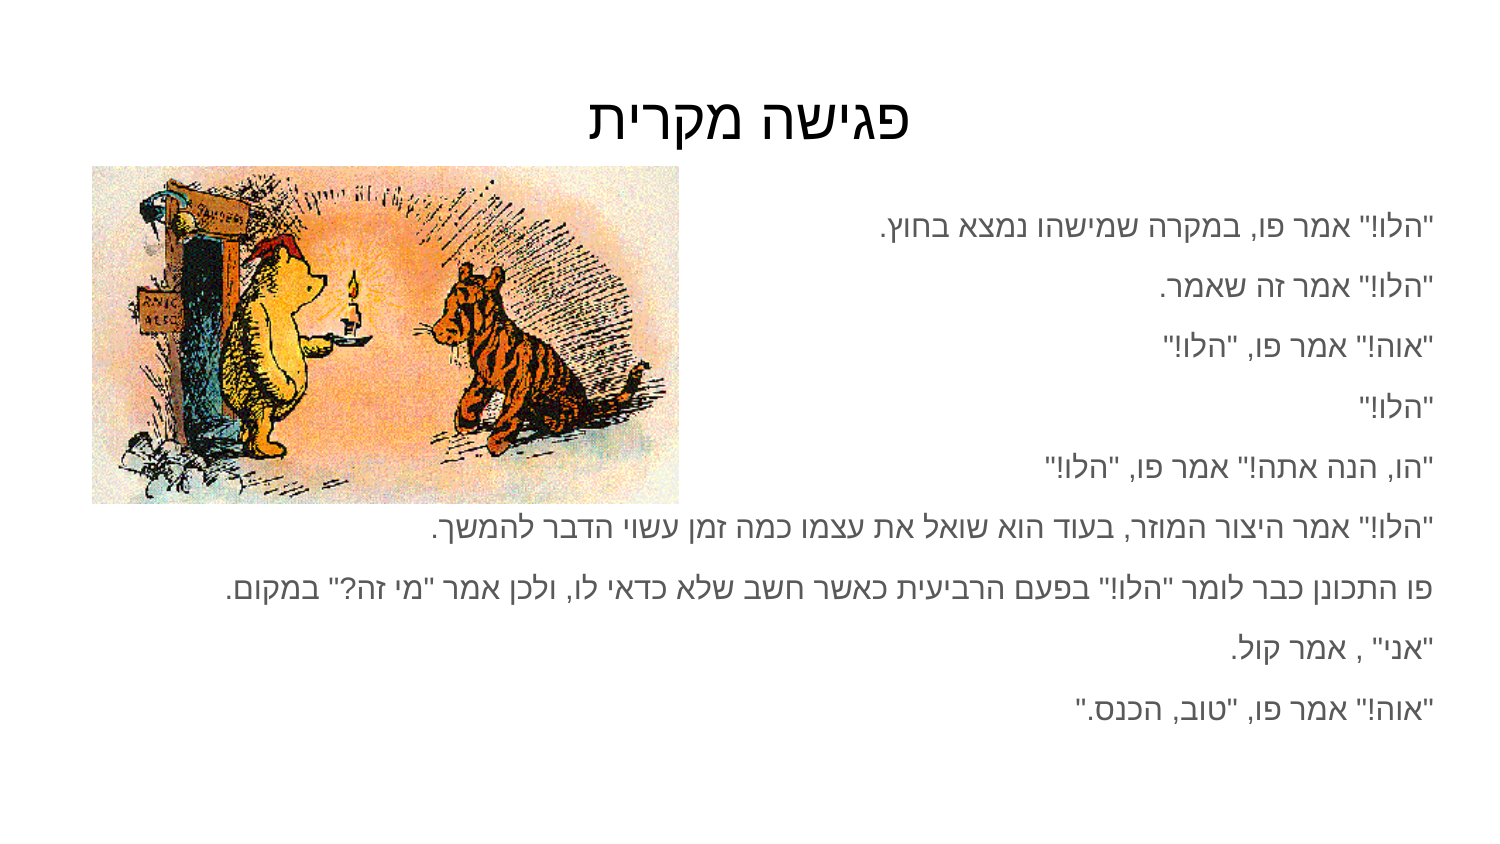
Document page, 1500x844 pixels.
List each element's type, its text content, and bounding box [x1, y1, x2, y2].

title פגישה מקרית [51, 72, 1449, 167]
list "הלו!" אמר פו, במקרה שמישהו נמצא בחוץ. "הלו!" אמר זה שאמר. "אוה!" אמר פו, "הלו!" "הלו!" "הו, הנה אתה!" אמר פו, "הלו!" "הלו!" אמר היצור המוזר, בעוד הוא שואל את עצמו כמה זמן עשוי הדבר להמשך. פו התכונן כבר לומר "הלו!" בפעם הרביעית כאשר חשב שלא כדאי לו, ולכן אמר "מי זה?" במקום. "אני" , אמר קול. "אוה!" אמר פו, "טוב, הכנס." [51, 189, 1449, 750]
picture [92, 166, 679, 504]
